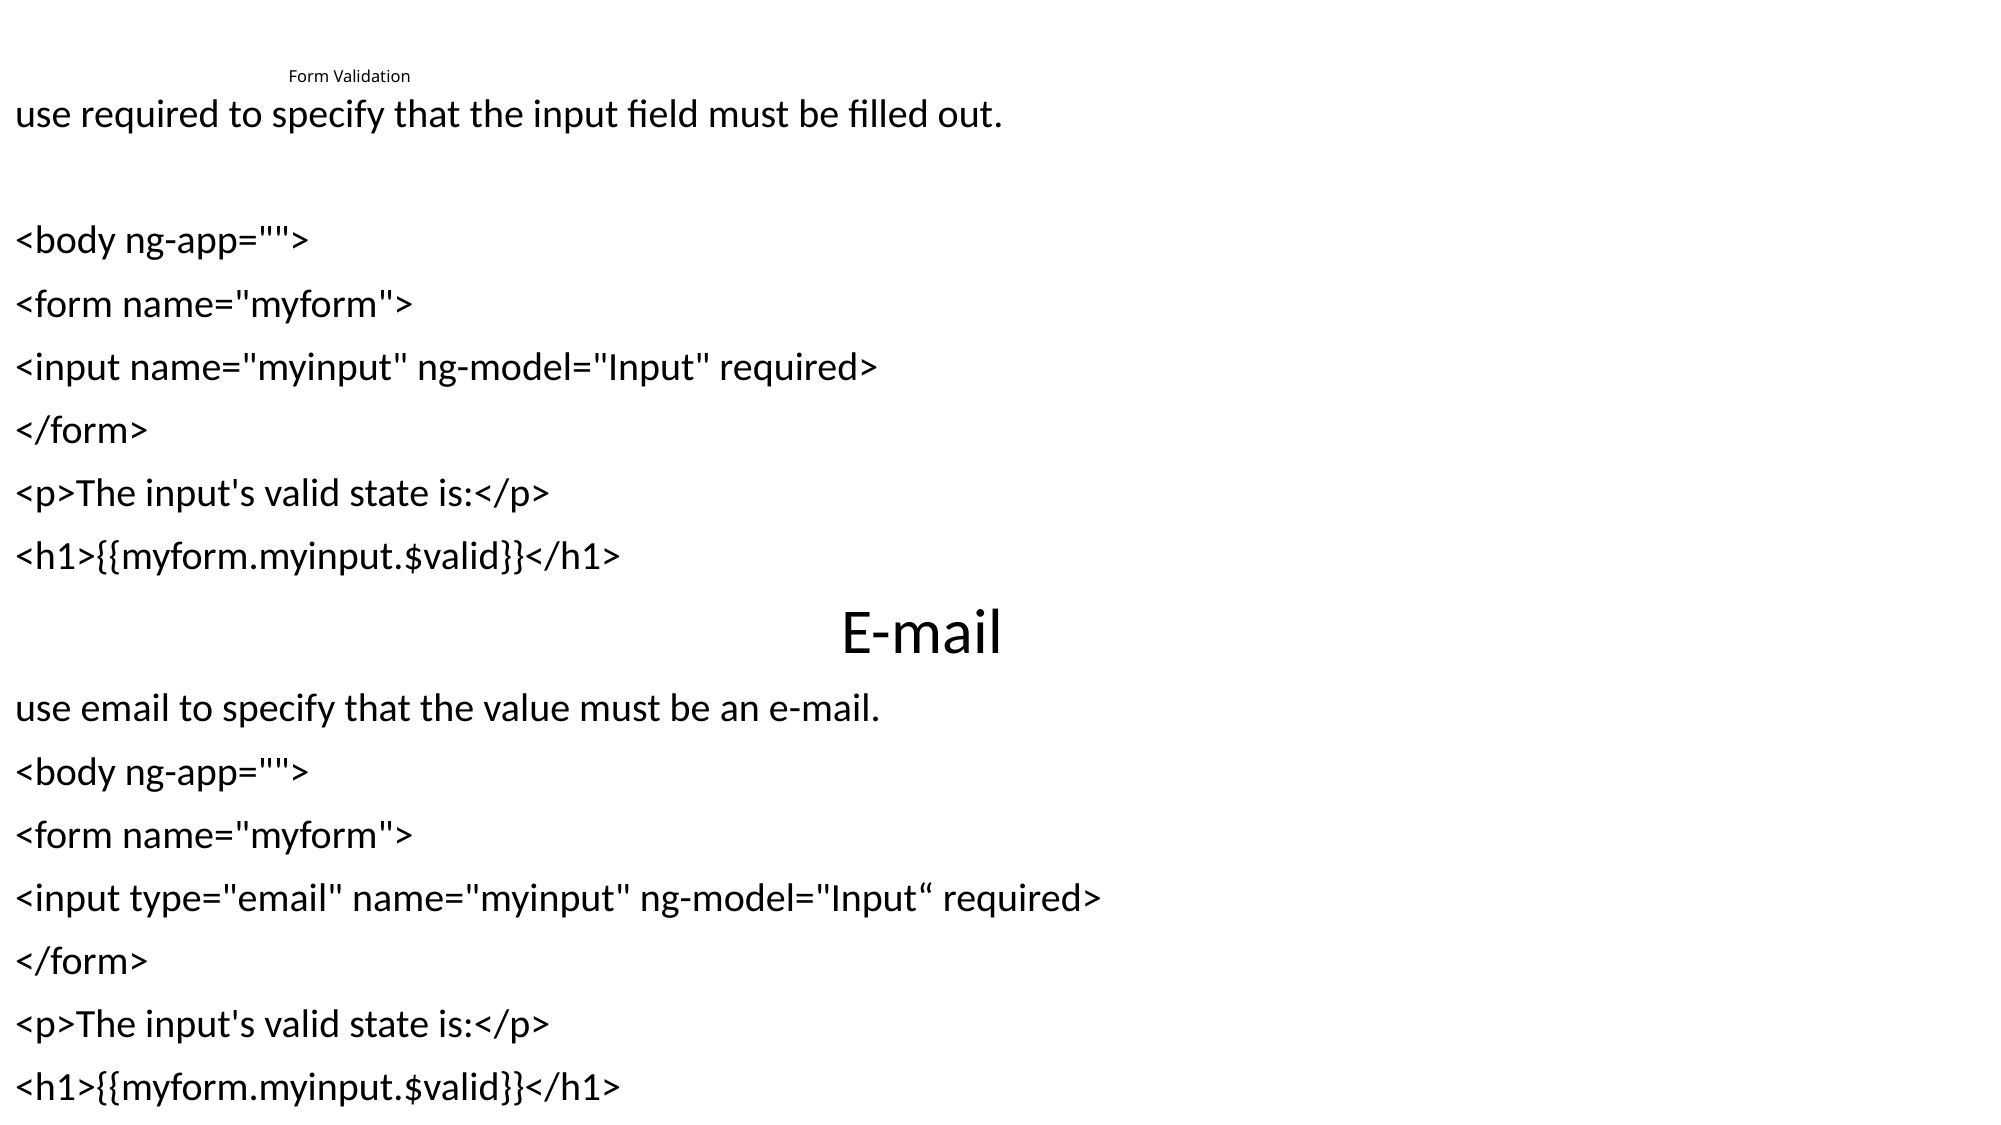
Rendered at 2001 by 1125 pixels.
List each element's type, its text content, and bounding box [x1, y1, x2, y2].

list use required to specify that the input field must be filled out. <body ng-app=""> <form name="myform"> <input name="myinput" ng-model="Input" required> </form> <p>The input's valid state is:</p> <h1>{{myform.myinput.$valid}}</h1> E-mail use email to specify that the value must be an e-mail. <body ng-app=""> <form name="myform"> <input type="email" name="myinput" ng-model="Input“ required> </form> <p>The input's valid state is:</p> <h1>{{myform.myinput.$valid}}</h1> [0, 85, 2000, 1125]
title Form Validation [137, 59, 1863, 85]
